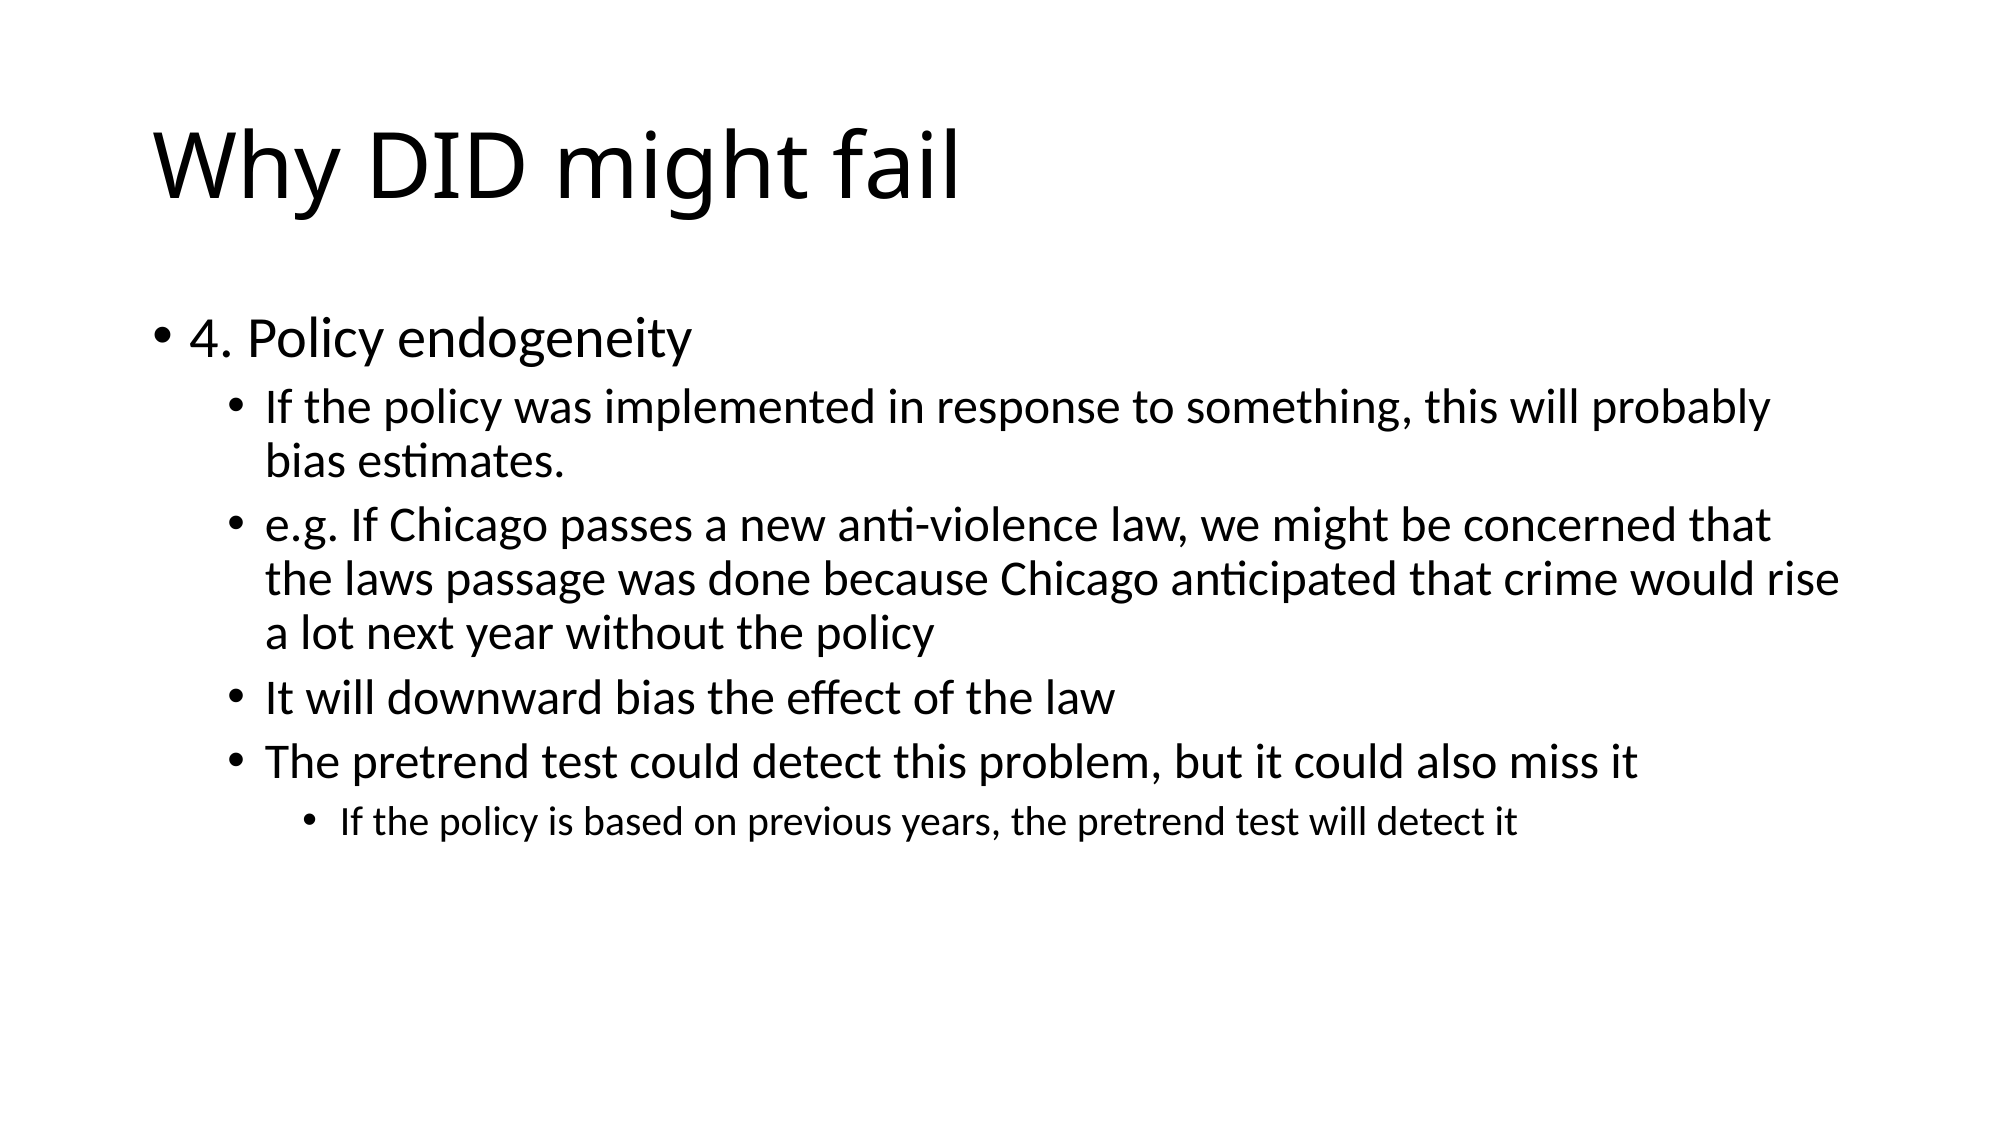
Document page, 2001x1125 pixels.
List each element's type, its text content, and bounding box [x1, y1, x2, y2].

list 4. Policy endogeneity If the policy was implemented in response to something, this will probably bias estimates. e.g. If Chicago passes a new anti-violence law, we might be concerned that the laws passage was done because Chicago anticipated that crime would rise a lot next year without the policy It will downward bias the effect of the law The pretrend test could detect this problem, but it could also miss it If the policy is based on previous years, the pretrend test will detect it [137, 299, 1863, 1014]
title Why DID might fail [137, 59, 1863, 278]
